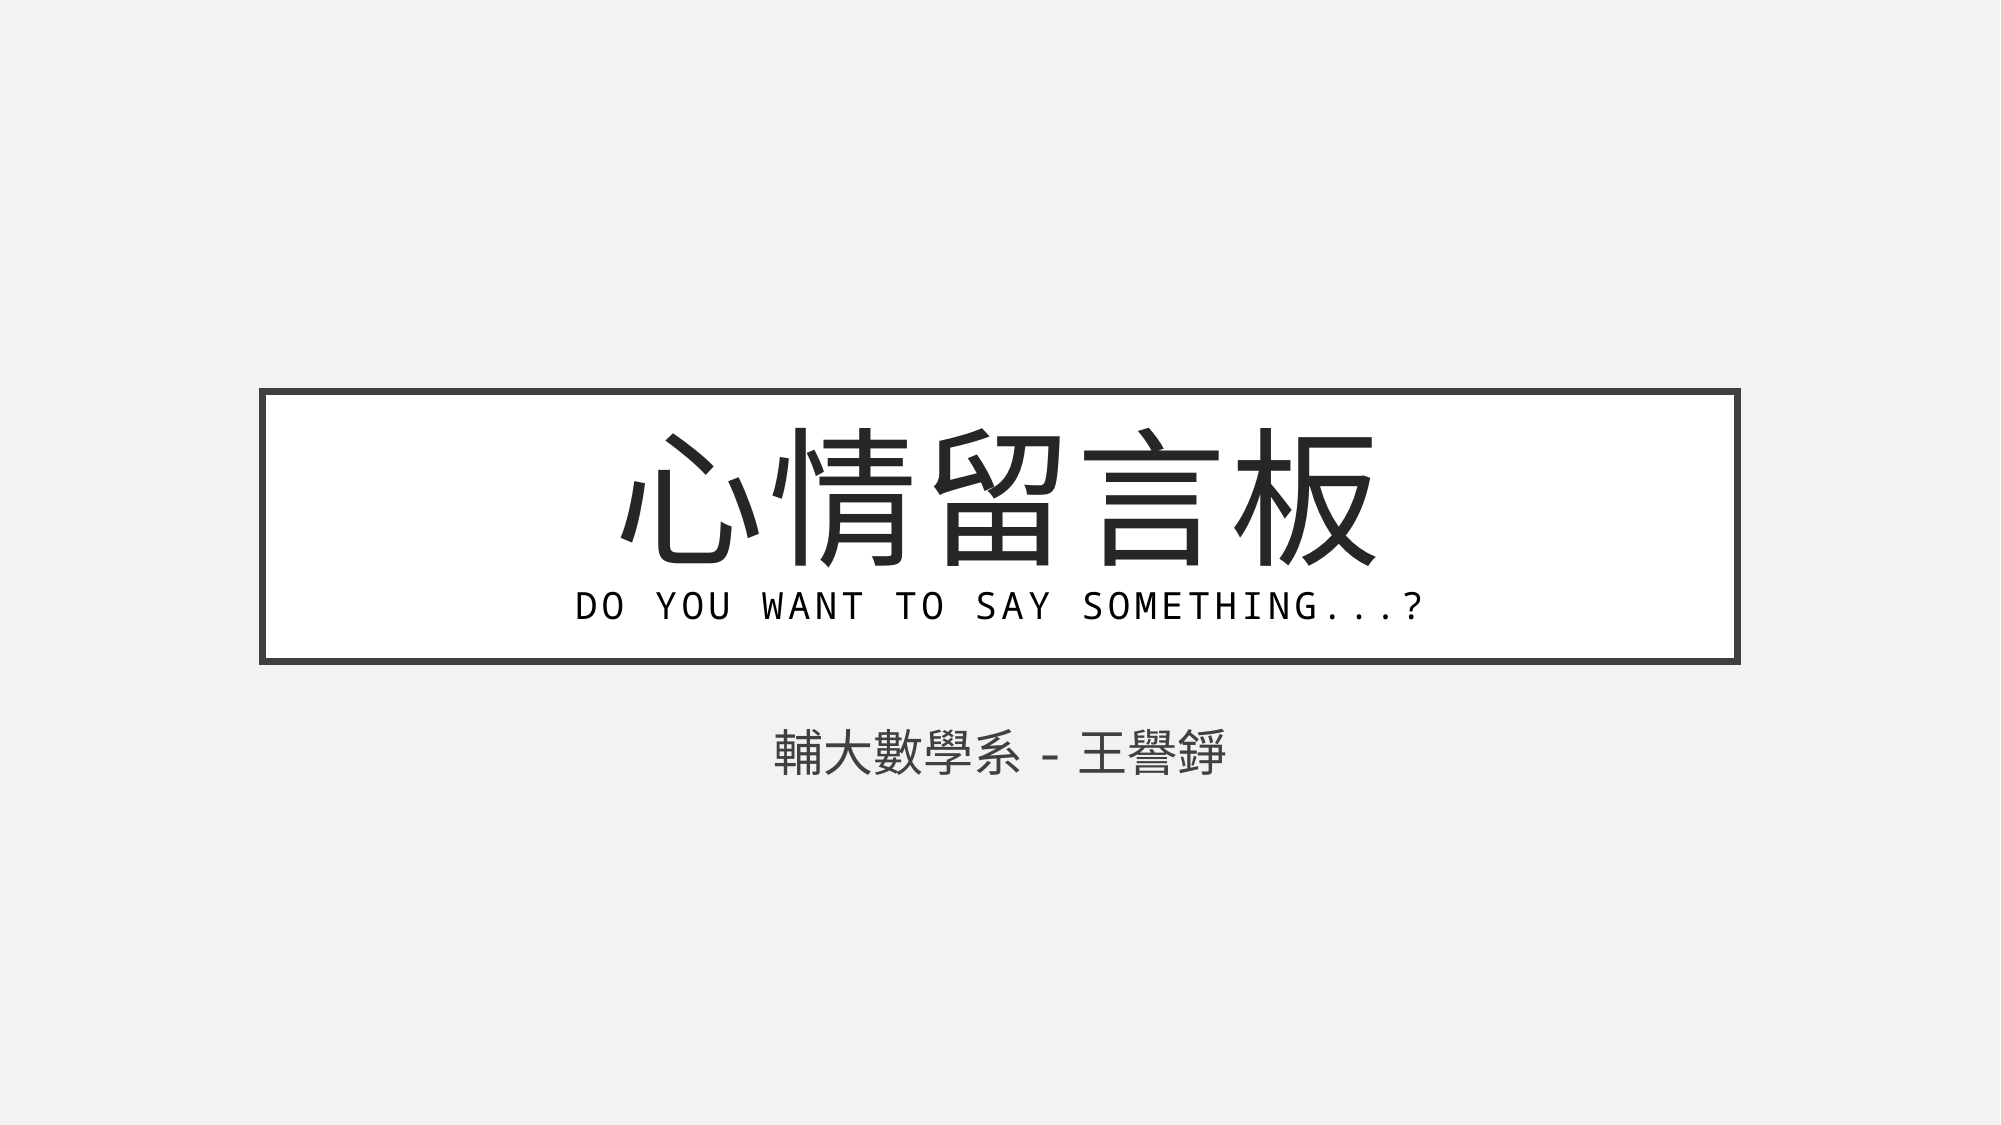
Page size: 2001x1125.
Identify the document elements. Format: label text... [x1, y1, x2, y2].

title 心情留言板 Do You Want To Say Something...? [259, 388, 1741, 665]
subtitle 輔大數學系-王譽錚 [442, 713, 1558, 918]
